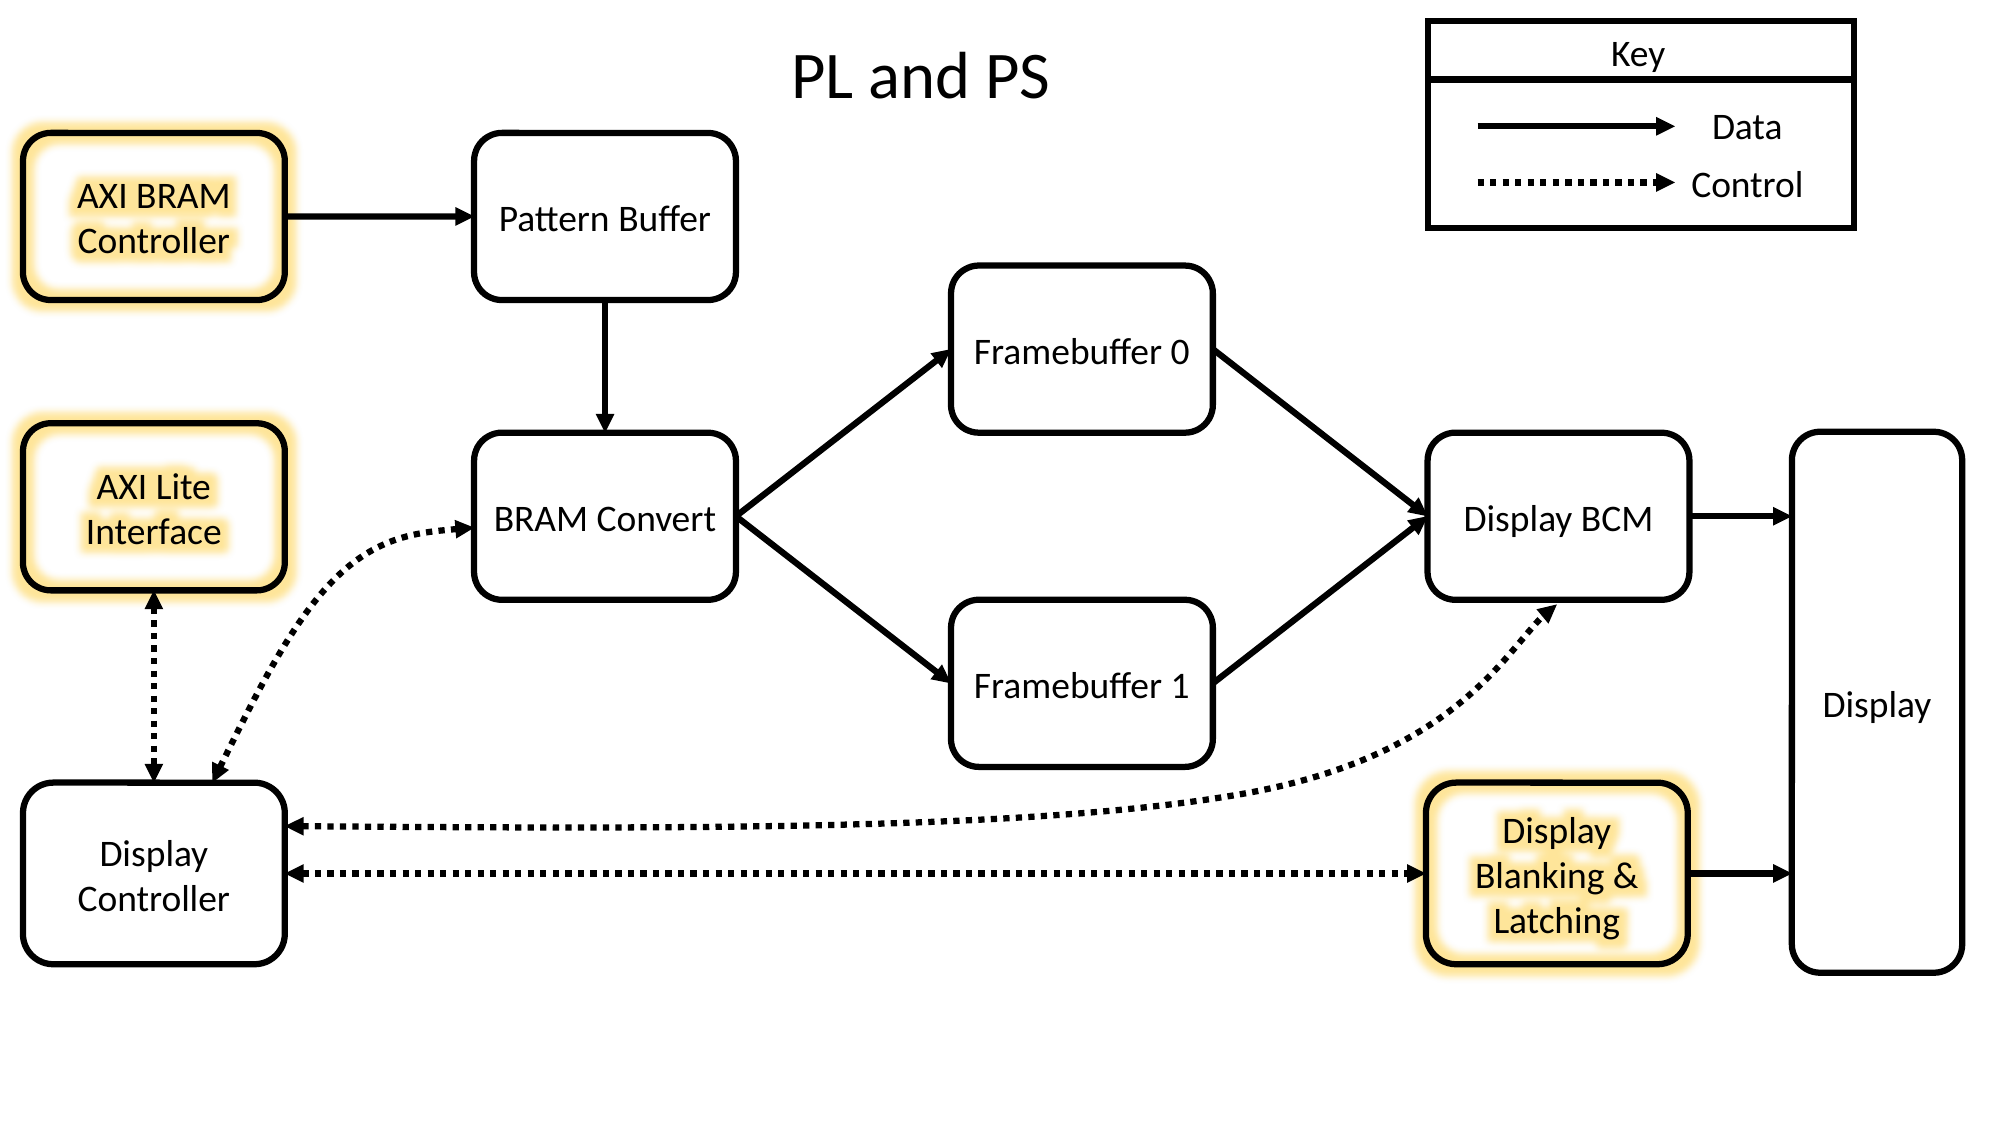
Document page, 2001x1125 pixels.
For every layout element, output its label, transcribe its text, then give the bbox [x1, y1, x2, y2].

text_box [1477, 94, 1820, 213]
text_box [22, 782, 285, 965]
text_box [950, 599, 1213, 767]
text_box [950, 265, 1213, 433]
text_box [1212, 349, 1428, 517]
text_box AXI Lite Interface [21, 422, 286, 592]
text_box Display Blanking & Latching [1424, 781, 1689, 966]
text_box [474, 432, 735, 600]
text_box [1427, 20, 1854, 82]
text_box Display [1790, 430, 1964, 974]
text_box PL and PS [620, 24, 1222, 119]
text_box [1212, 517, 1428, 684]
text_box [735, 516, 951, 684]
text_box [735, 349, 951, 516]
text_box [212, 522, 474, 782]
text_box AXI BRAM Controller [21, 131, 286, 302]
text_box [474, 132, 736, 301]
text_box [1427, 82, 1855, 229]
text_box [1428, 432, 1690, 600]
text_box [285, 604, 1557, 833]
